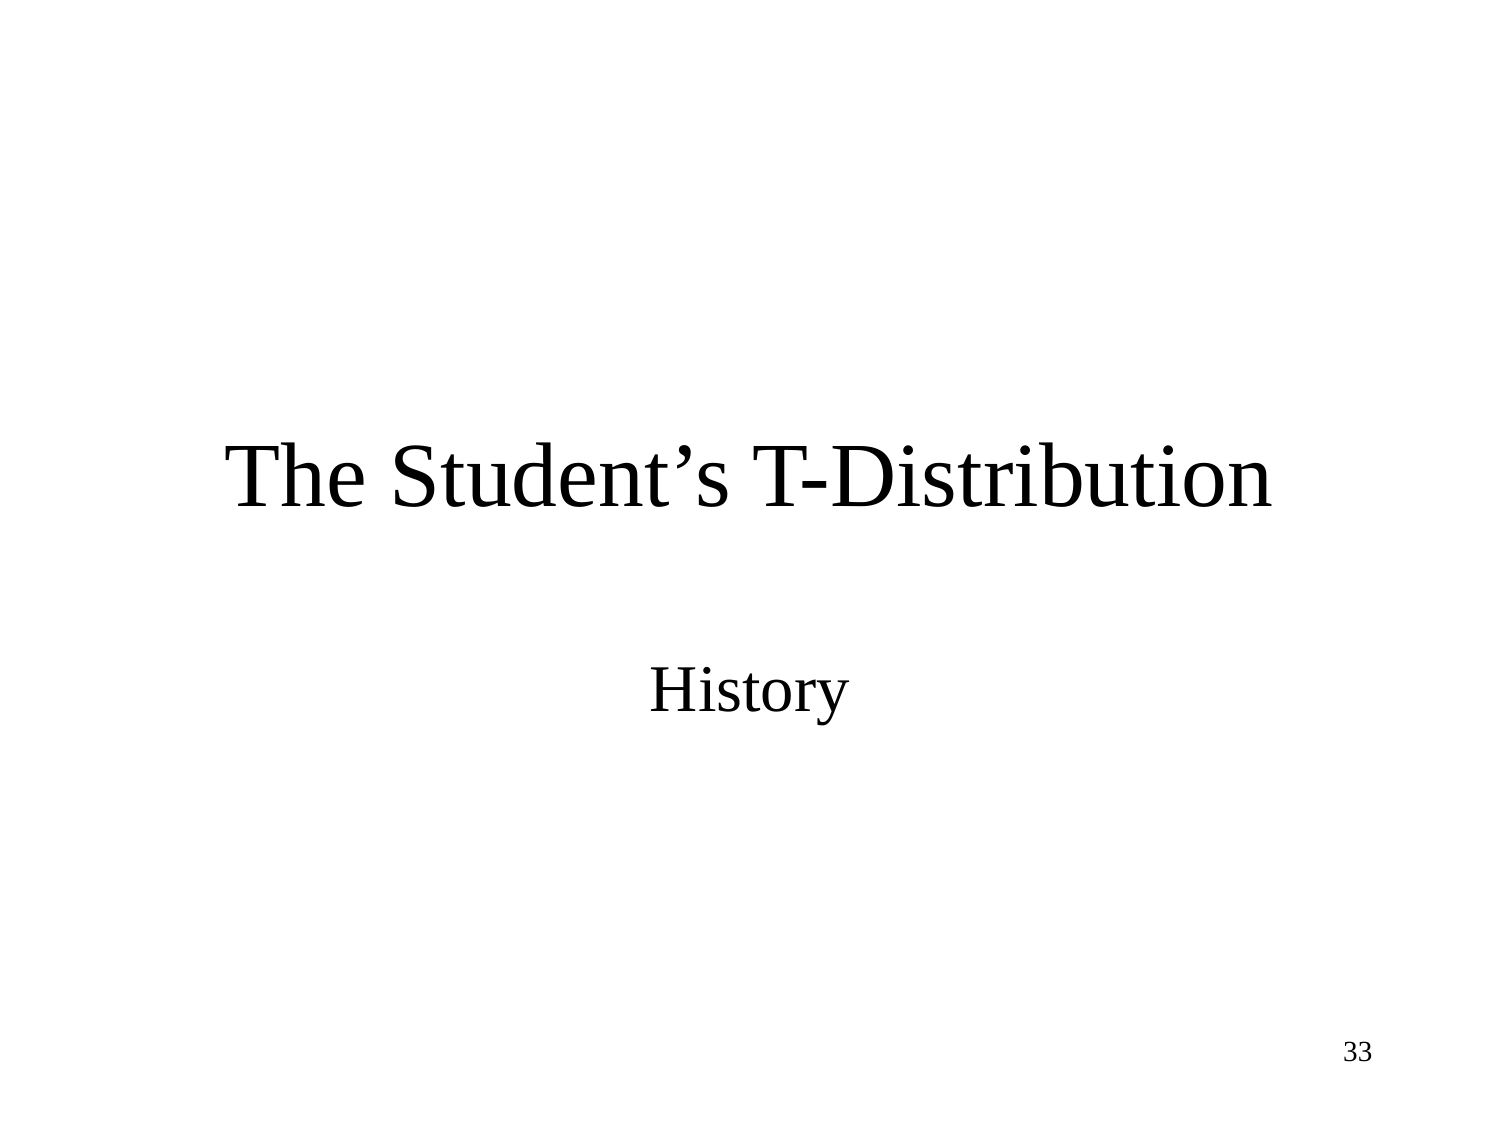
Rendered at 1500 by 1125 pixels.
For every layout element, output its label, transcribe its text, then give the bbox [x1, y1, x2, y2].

text_box 33 [1074, 1024, 1388, 1100]
subtitle History [224, 637, 1276, 926]
title The Student’s T-Distribution [112, 349, 1388, 591]
